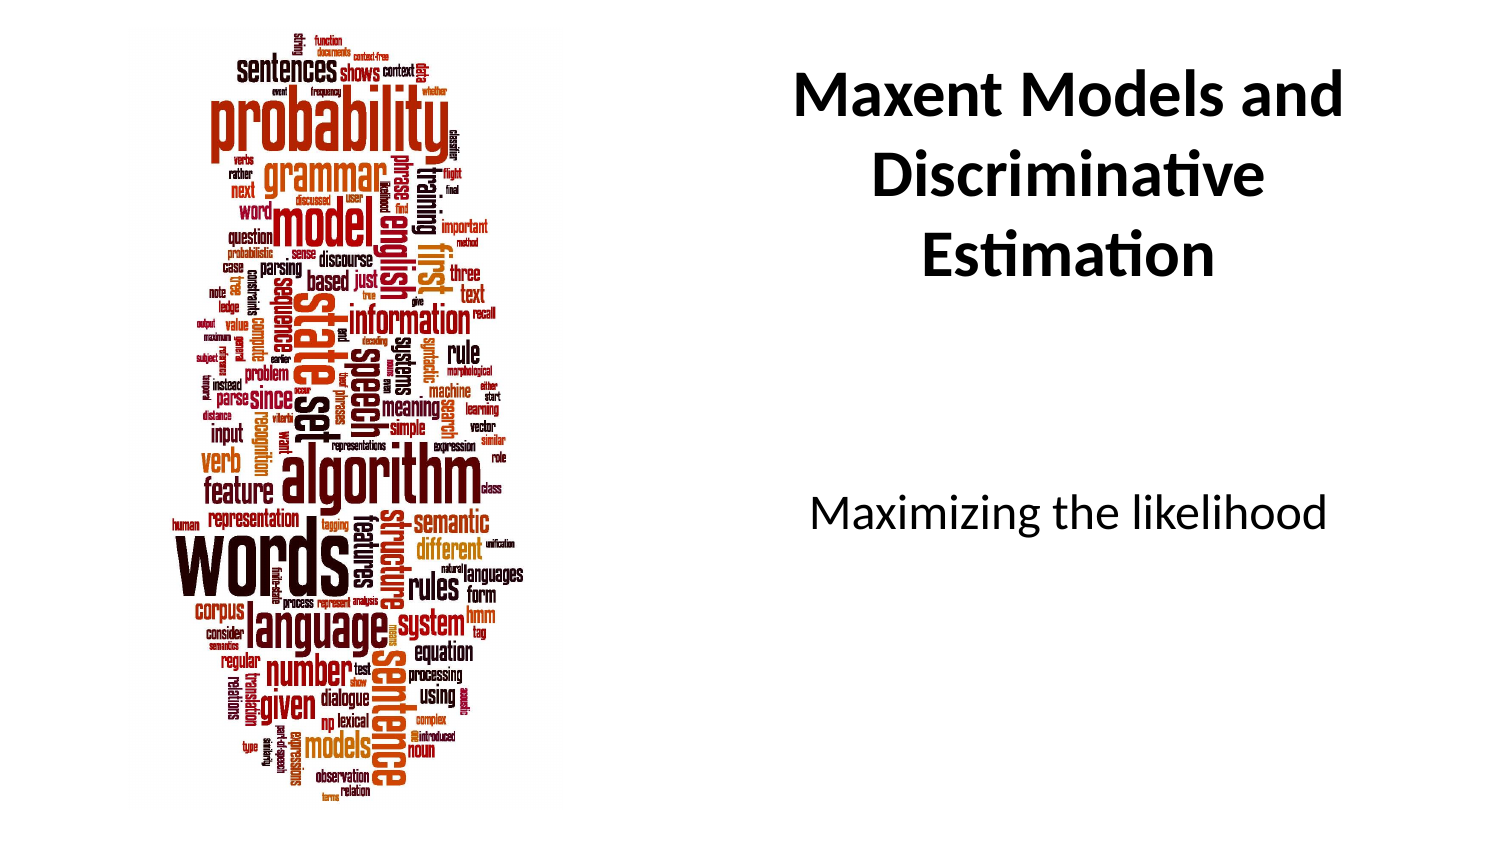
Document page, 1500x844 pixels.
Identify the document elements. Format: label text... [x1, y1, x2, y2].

title Maxent Models and Discriminative Estimation [750, 71, 1389, 297]
subtitle Maximizing the likelihood [750, 471, 1388, 747]
picture [128, 27, 563, 810]
